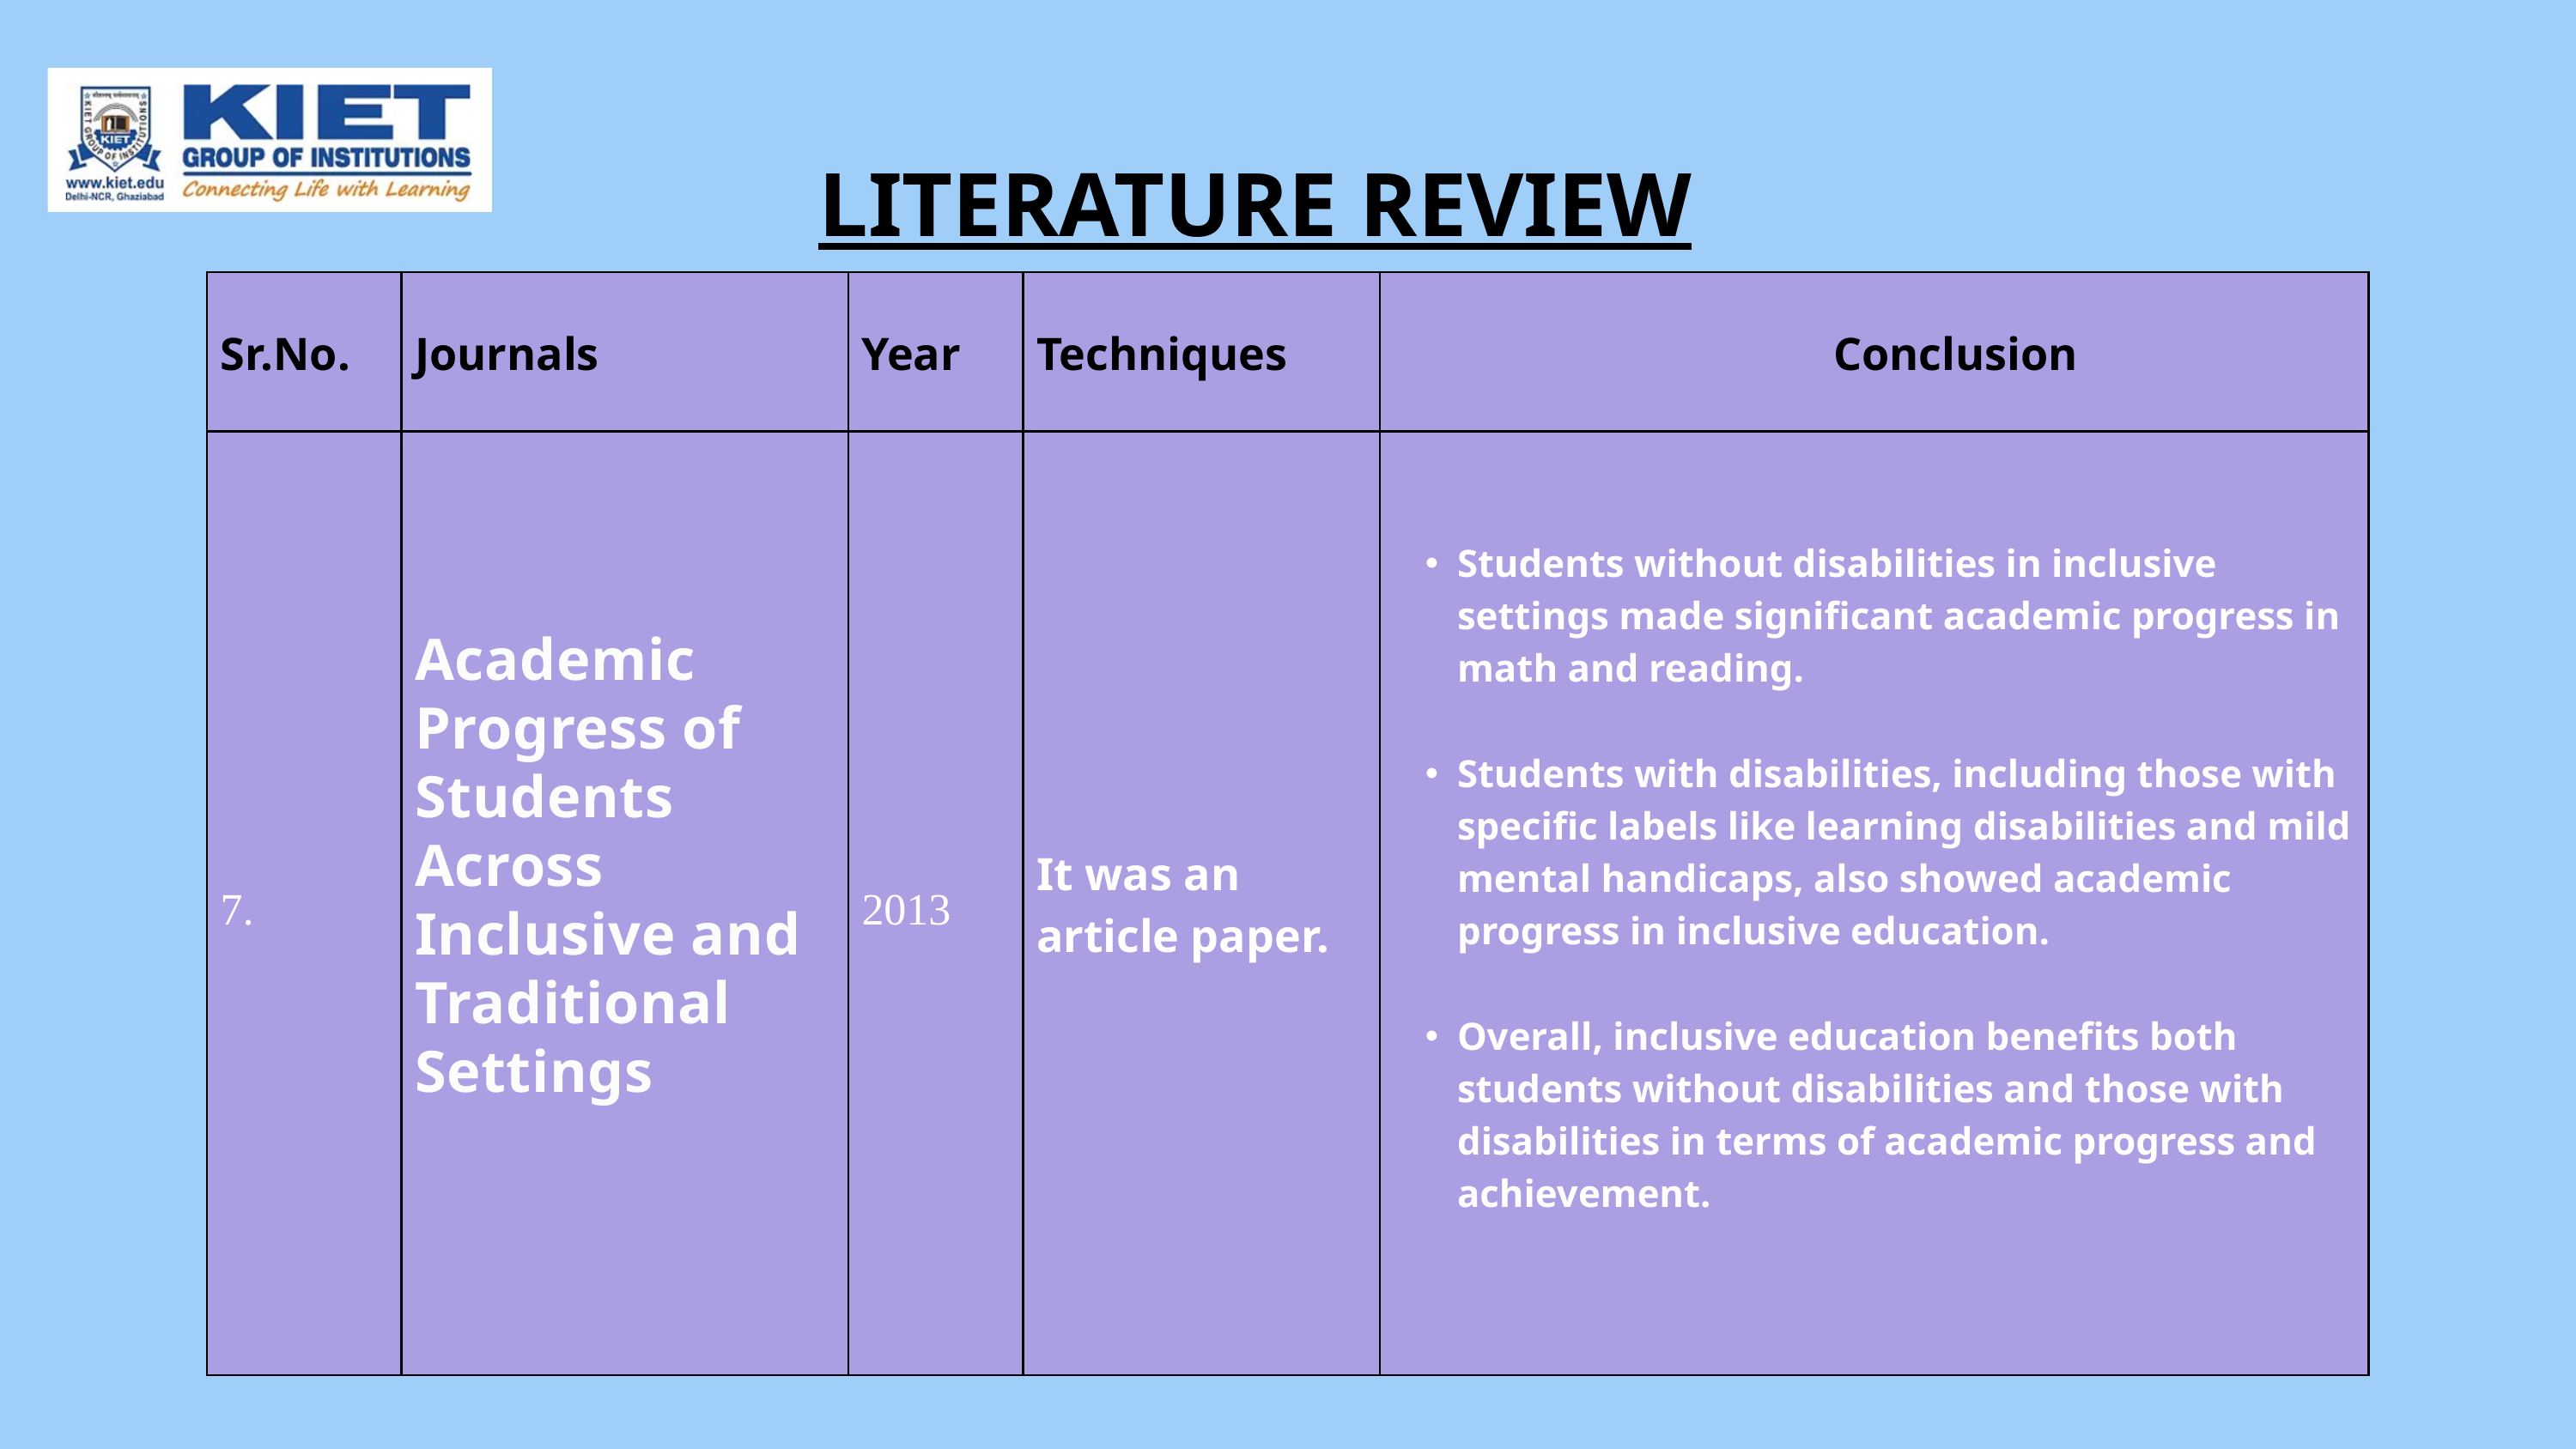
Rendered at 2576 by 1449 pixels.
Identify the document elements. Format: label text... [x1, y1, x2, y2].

table_cell It was an article paper. [1024, 433, 1379, 1374]
table_cell 7. [208, 433, 400, 1374]
table_cell Academic Progress of Students Across Inclusive and Traditional Settings [403, 433, 848, 1374]
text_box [47, 68, 493, 212]
table_cell Students without disabilities in inclusive settings made significant academic progress in math and reading. Students with disabilities, including those with specific labels like learning disabilities and mild mental handicaps, also showed academic progress in inclusive education. Overall, inclusive education benefits both students without disabilities and those with disabilities in terms of academic progress and achievement. [1381, 433, 2367, 1374]
table_cell 2013 [849, 433, 1022, 1374]
table_header Year [849, 273, 1022, 430]
table_header Journals [403, 273, 848, 430]
text_box LITERATURE REVIEW [748, 131, 1762, 254]
table_header Conclusion [1381, 273, 2367, 430]
table_header Techniques [1024, 273, 1379, 430]
table_header Sr.No. [208, 273, 400, 430]
